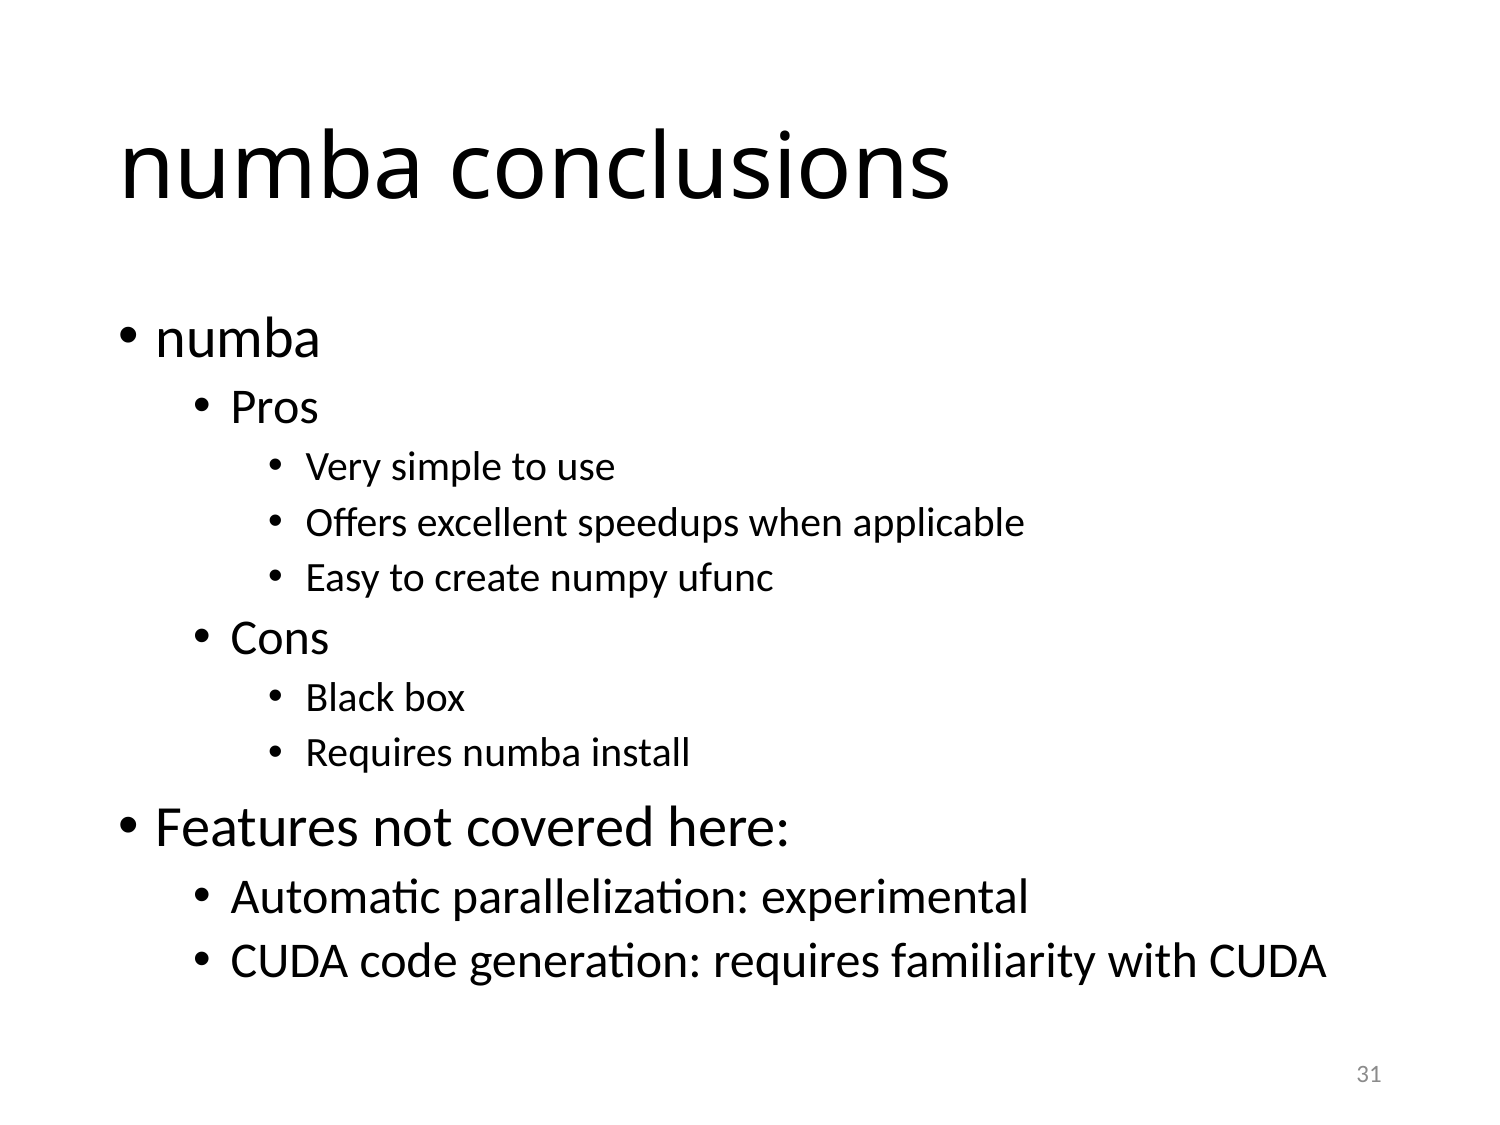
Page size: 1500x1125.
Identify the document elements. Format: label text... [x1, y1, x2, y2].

slide_number 31 [1059, 1042, 1397, 1103]
list numba Pros Very simple to use Offers excellent speedups when applicable Easy to create numpy ufunc Cons Black box Requires numba install Features not covered here: Automatic parallelization: experimental CUDA code generation: requires familiarity with CUDA [103, 299, 1397, 1014]
title numba conclusions [103, 59, 1397, 278]
